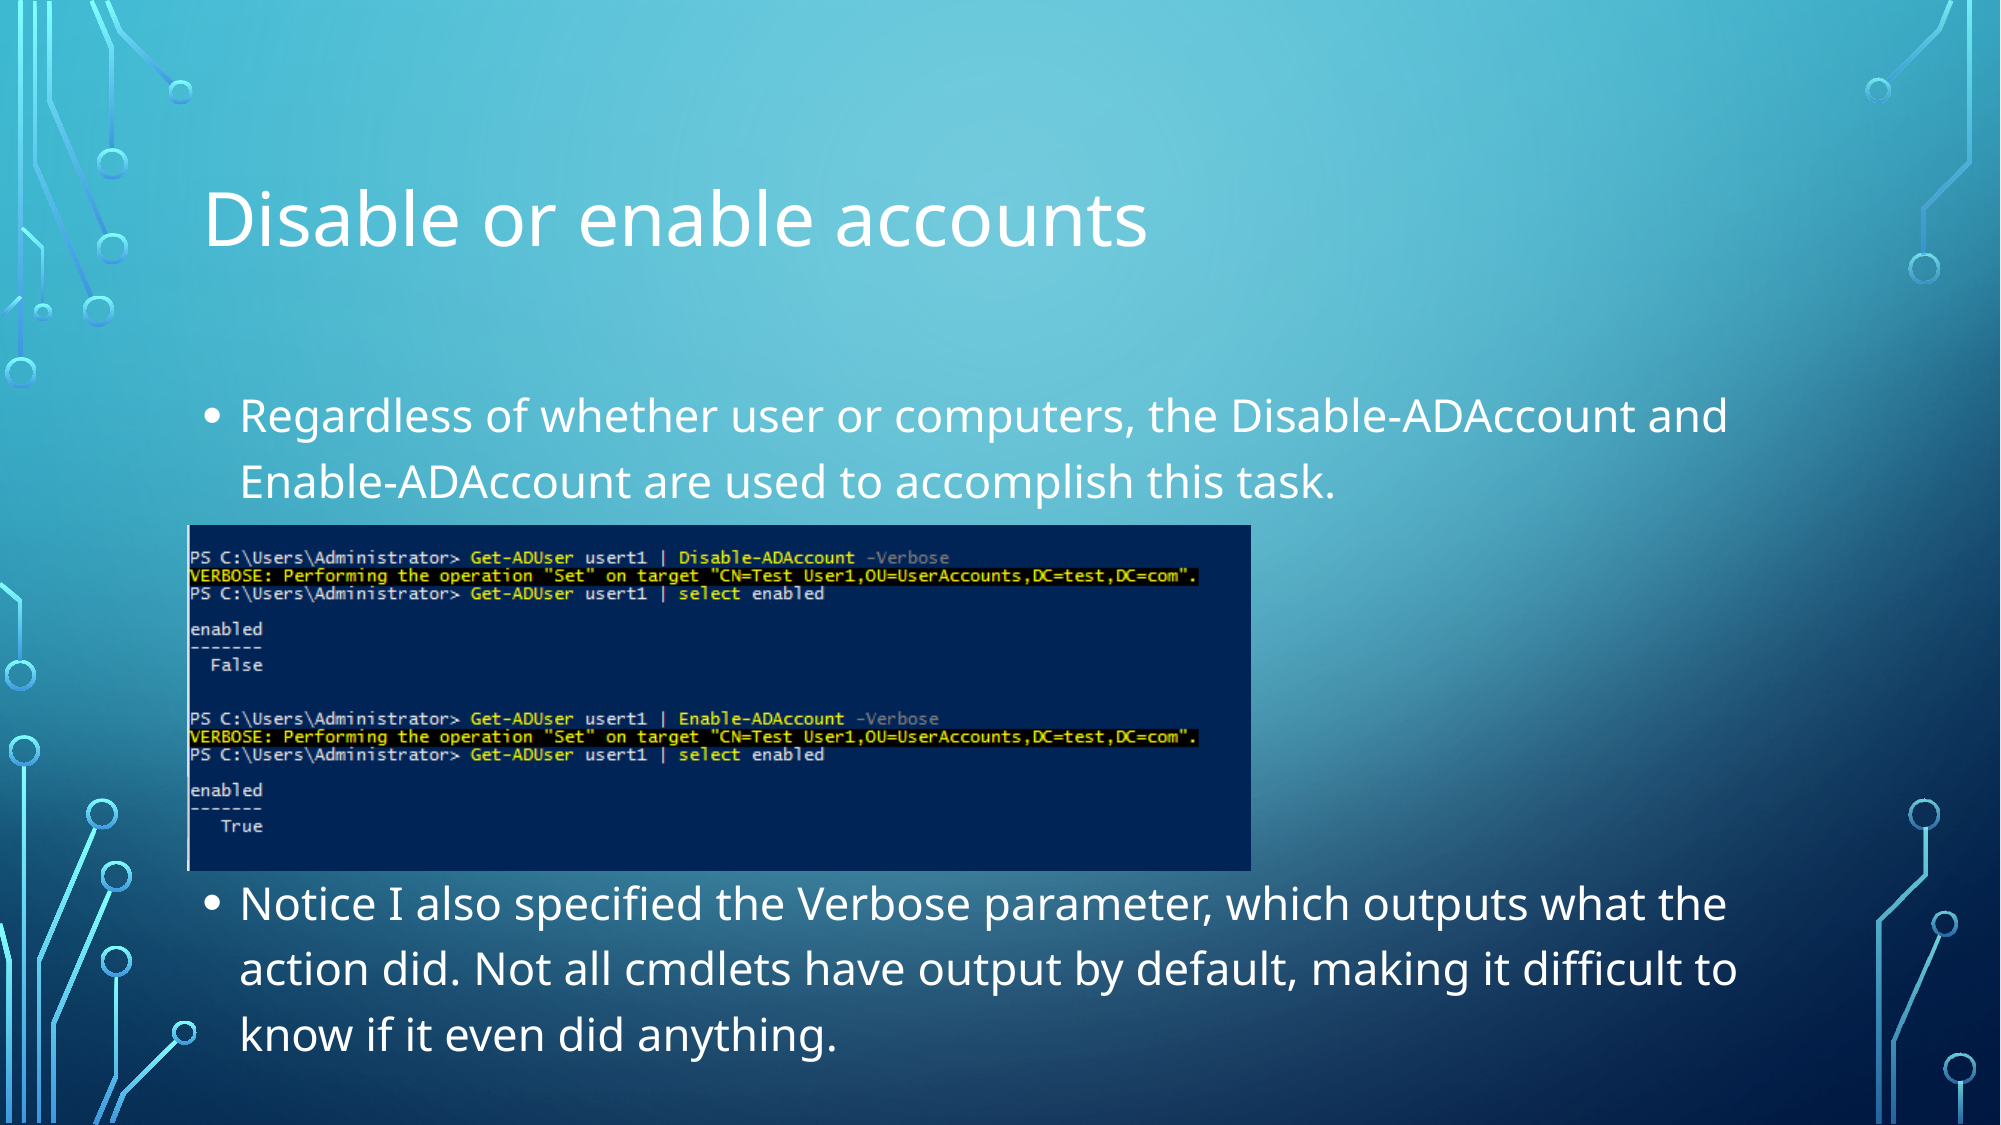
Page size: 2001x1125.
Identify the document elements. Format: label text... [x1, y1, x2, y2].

title Disable or enable accounts [187, 101, 1813, 344]
picture [186, 525, 1251, 871]
list Regardless of whether user or computers, the Disable-ADAccount and Enable-ADAccount are used to accomplish this task. Notice I also specified the Verbose parameter, which outputs what the action did. Not all cmdlets have output by default, making it difficult to know if it even did anything. [187, 369, 1813, 1074]
